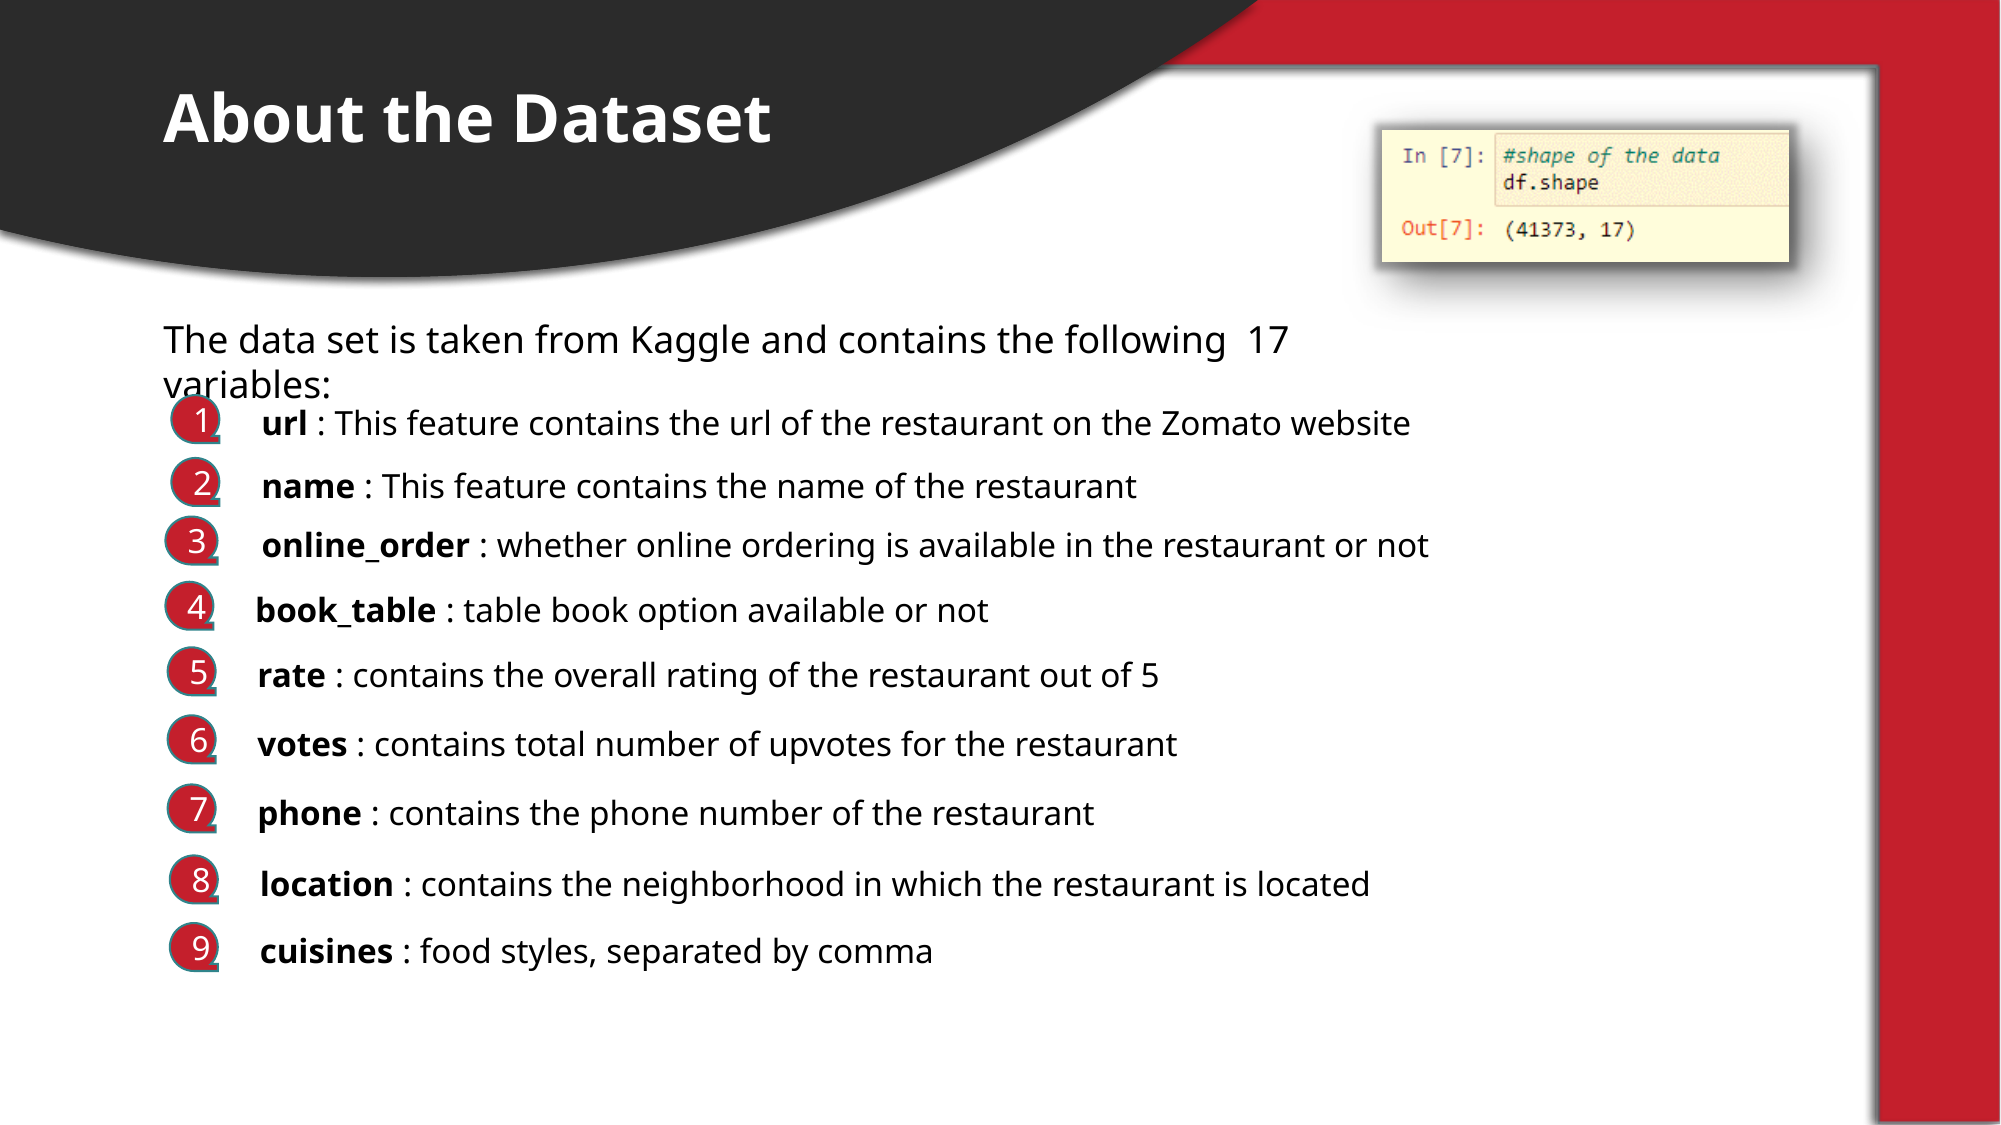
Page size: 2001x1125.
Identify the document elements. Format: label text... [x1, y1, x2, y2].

text_box The data set is taken from Kaggle and contains the following 17 variables: [148, 308, 1446, 414]
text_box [165, 395, 1655, 979]
text_box [0, 164, 966, 277]
text_box About the Dataset [0, 68, 973, 164]
picture [1382, 130, 1789, 263]
text_box [1190, 1, 1998, 1120]
text_box [0, 0, 1258, 161]
